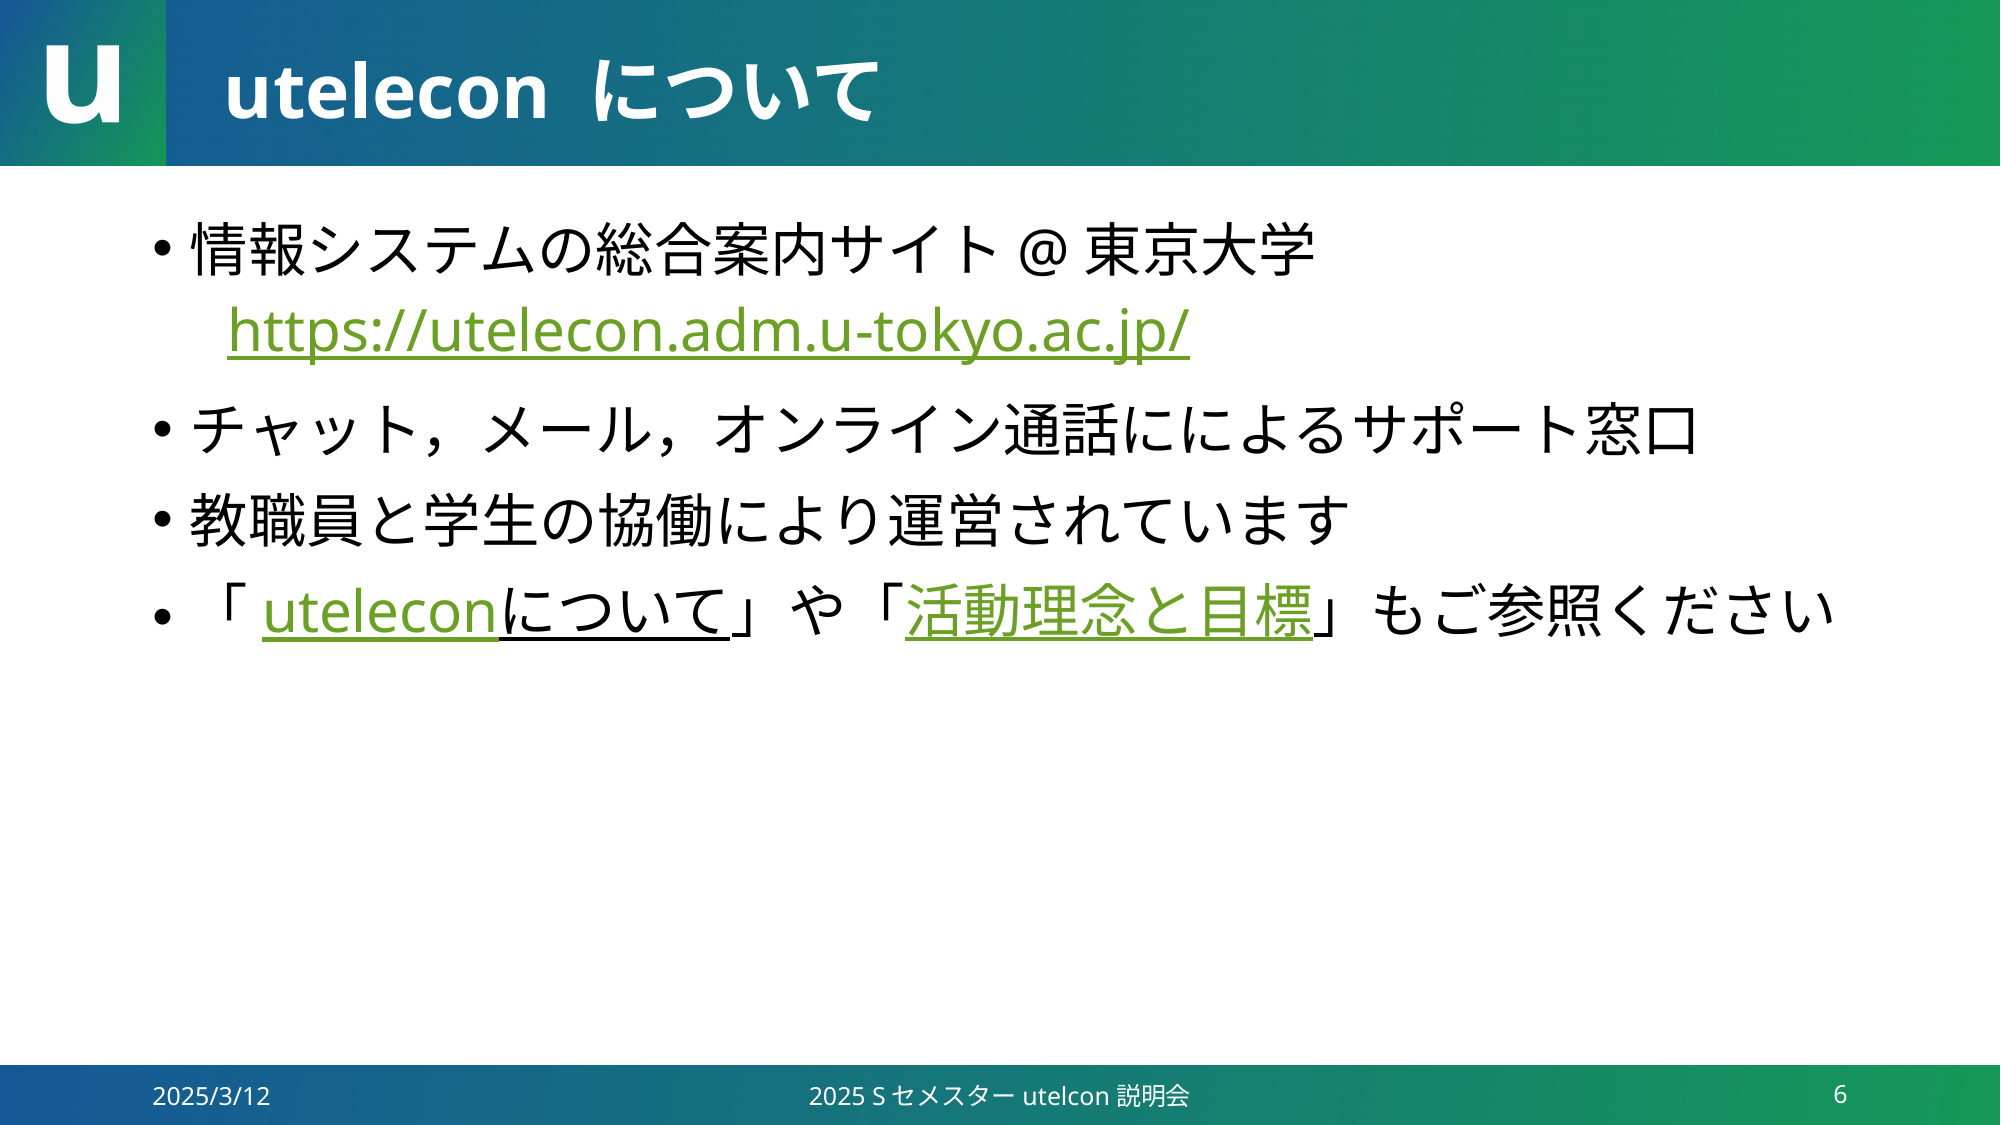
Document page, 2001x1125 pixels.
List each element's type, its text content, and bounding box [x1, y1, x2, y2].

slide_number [137, 1074, 588, 1117]
list 情報システムの総合案内サイト@東京大学 https://utelecon.adm.u-tokyo.ac.jp/ チャット，メール，オンライン通話にによるサポート窓口 教職員と学生の協働により運営されています 「uteleconについて」や「活動理念と目標」もご参照ください [137, 205, 1863, 1055]
slide_number 6 [1412, 1074, 1863, 1117]
picture [0, 1065, 2000, 1125]
picture [0, 0, 2000, 166]
footer 2025 Sセメスターutelcon説明会 [662, 1074, 1338, 1117]
title utelecon について [208, 35, 1863, 154]
